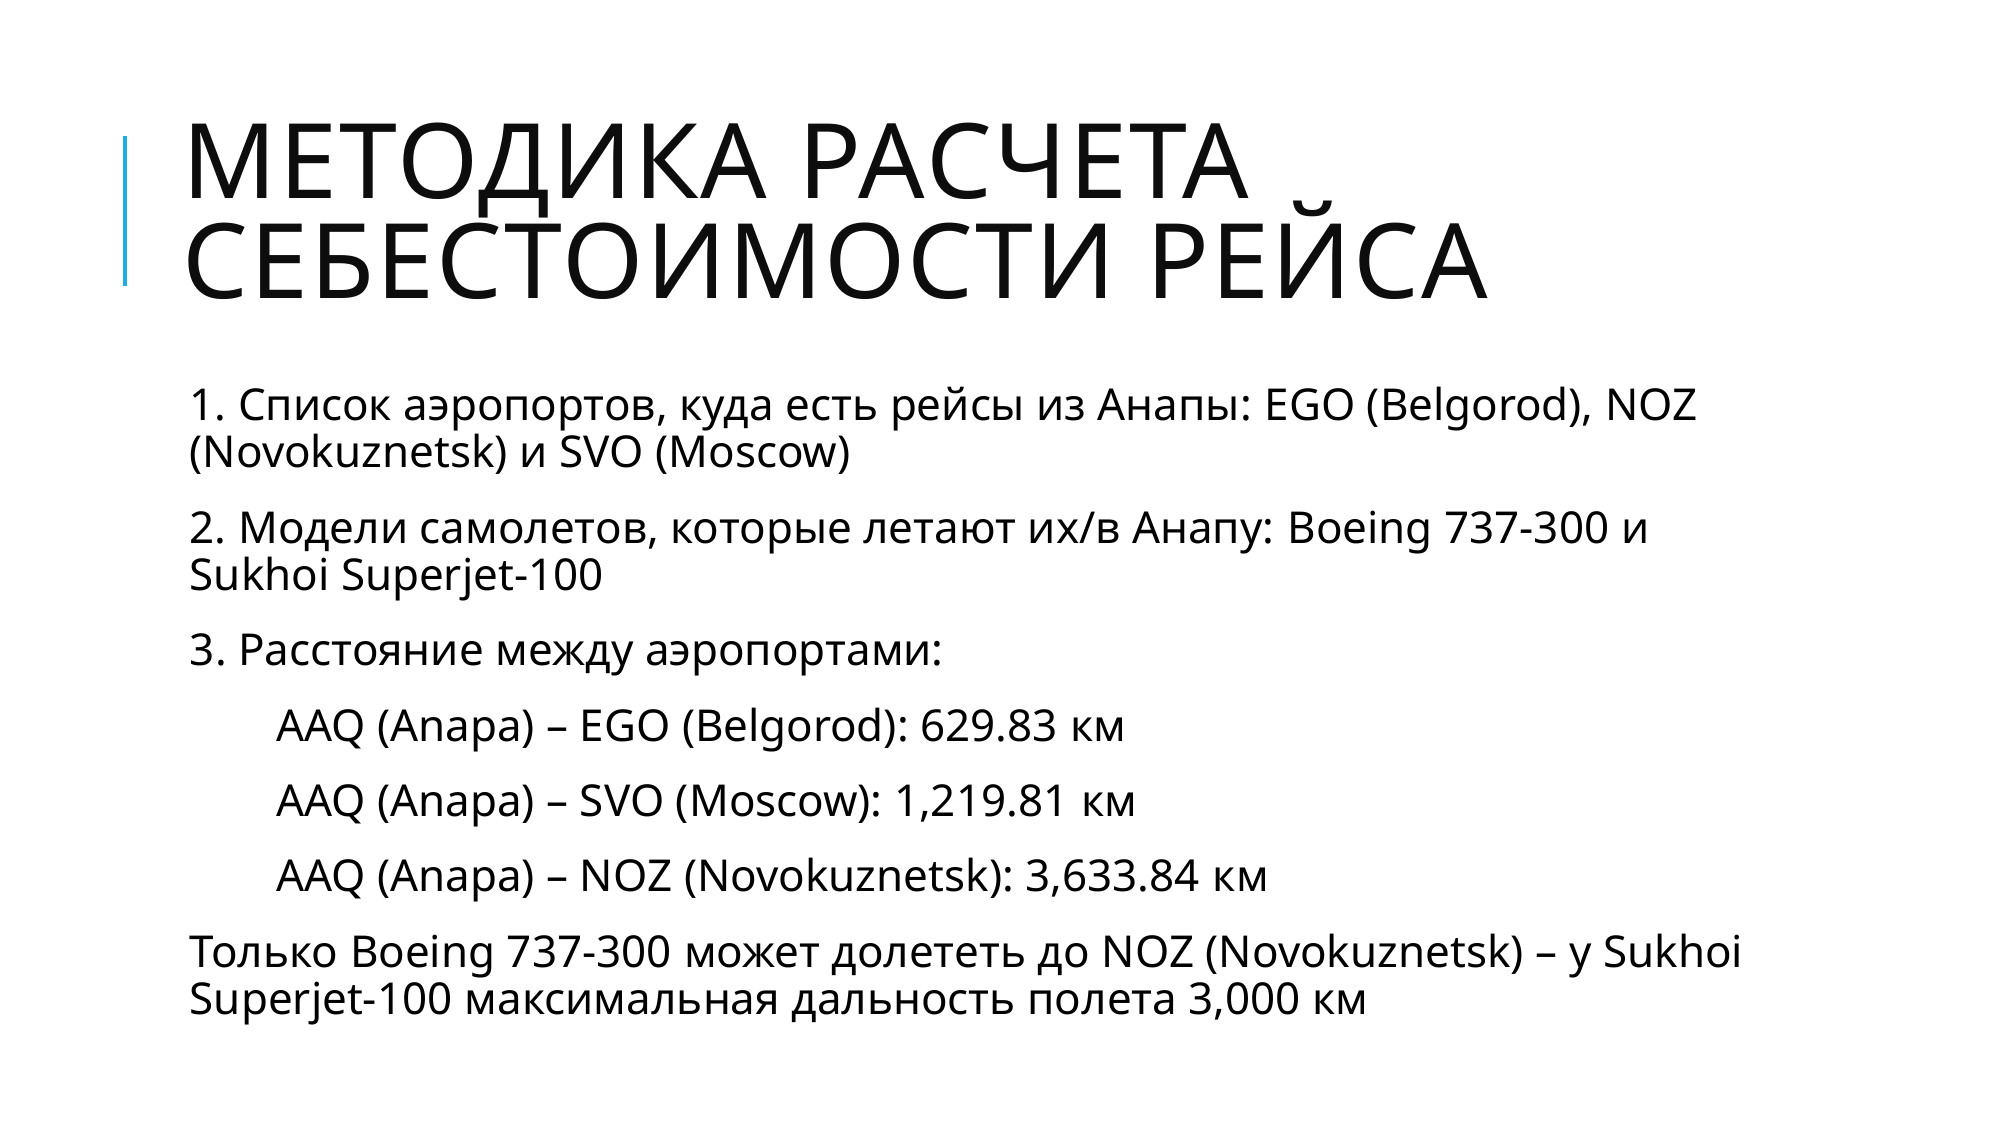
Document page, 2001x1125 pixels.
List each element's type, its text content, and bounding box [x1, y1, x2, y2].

title Методика Расчета себестоимости рейса [168, 96, 1763, 342]
list 1. Список аэропортов, куда есть рейсы из Анапы: EGO (Belgorod), NOZ (Novokuznetsk) и SVO (Moscow) 2. Модели самолетов, которые летают их/в Анапу: Boeing 737-300 и Sukhoi Superjet-100 3. Расстояние между аэропортами: AAQ (Anapa) – EGO (Belgorod): 629.83 км AAQ (Anapa) – SVO (Moscow): 1,219.81 км AAQ (Anapa) – NOZ (Novokuznetsk): 3,633.84 км Только Boeing 737-300 может долететь до NOZ (Novokuznetsk) – у Sukhoi Superjet-100 максимальная дальность полета 3,000 км [168, 375, 1763, 1035]
